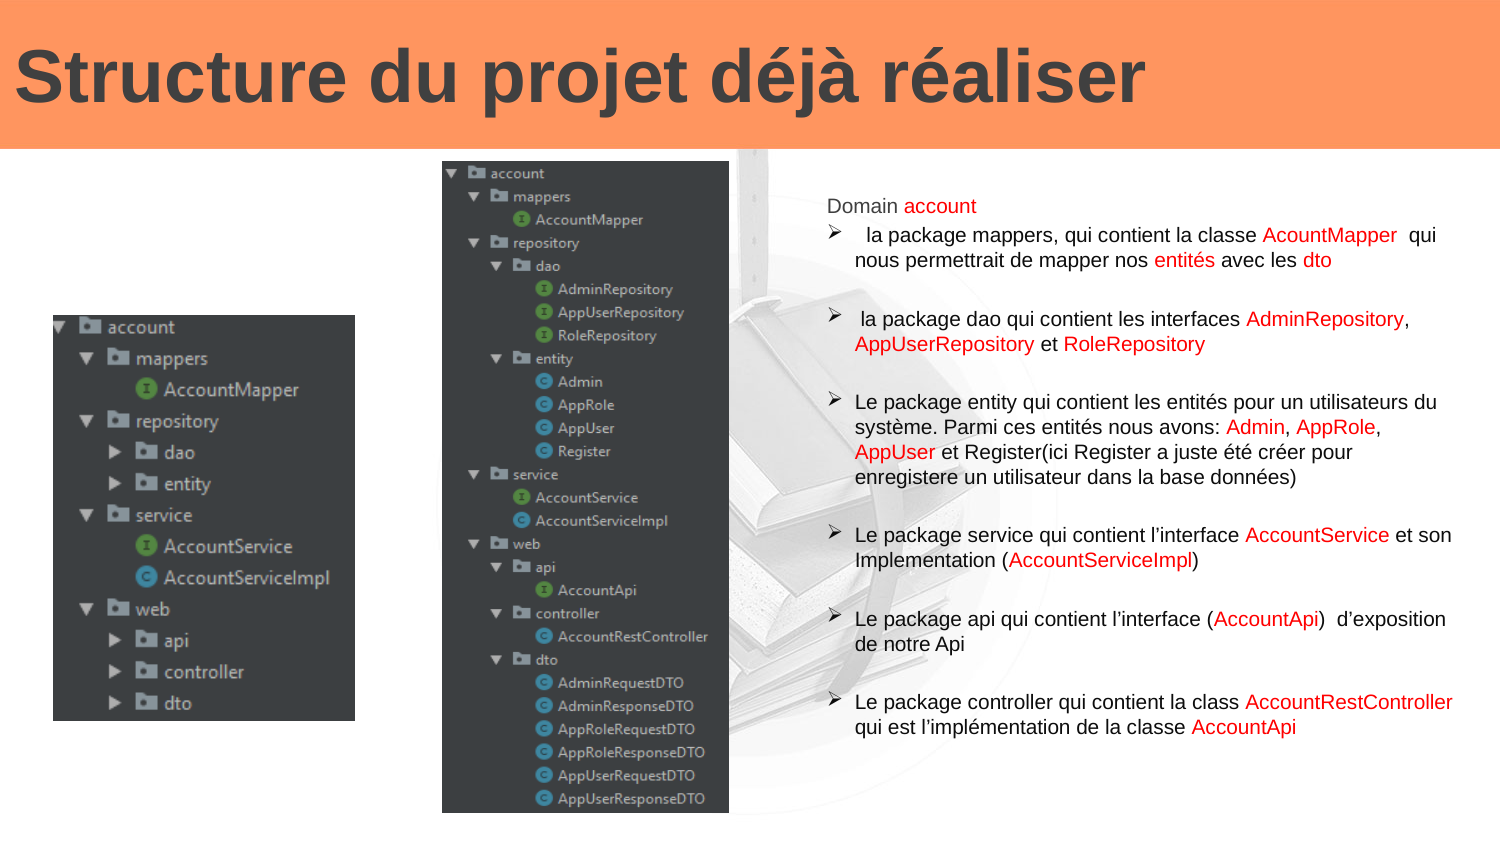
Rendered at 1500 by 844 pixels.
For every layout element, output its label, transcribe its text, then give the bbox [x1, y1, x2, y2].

list Domain account la package mappers, qui contient la classe AcountMapper qui nous permettrait de mapper nos entités avec les dto la package dao qui contient les interfaces AdminRepository, AppUserRepository et RoleRepository Le package entity qui contient les entités pour un utilisateurs du système. Parmi ces entités nous avons: Admin, AppRole, AppUser et Register(ici Register a juste été créer pour enregistere un utilisateur dans la base données) Le package service qui contient l’interface AccountService et son Implementation (AccountServiceImpl) Le package api qui contient l’interface (AccountApi) d’exposition de notre Api Le package controller qui contient la class AccountRestController qui est l’implémentation de la classe AccountApi [761, 185, 1471, 825]
picture [0, 146, 1500, 844]
title Structure du projet déjà réaliser [0, 0, 1500, 146]
